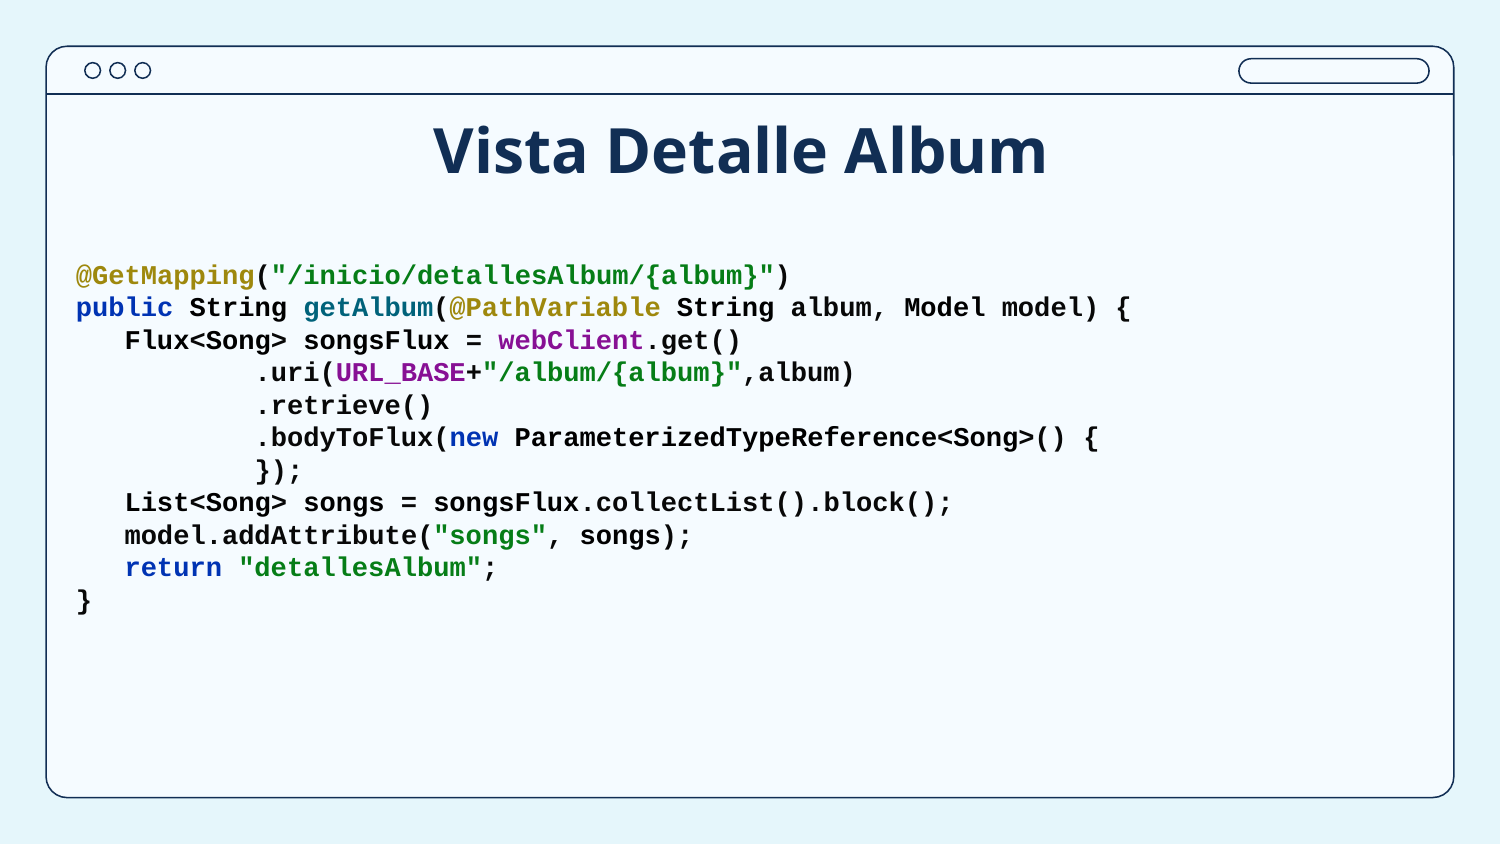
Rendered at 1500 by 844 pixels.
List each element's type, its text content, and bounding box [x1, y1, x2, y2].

title Vista Detalle Album [118, 95, 1382, 190]
text_box @GetMapping("/inicio/detallesAlbum/{album}") public String getAlbum(@PathVariable String album, Model model) { Flux<Song> songsFlux = webClient.get() .uri(URL_BASE+"/album/{album}",album) .retrieve() .bodyToFlux(new ParameterizedTypeReference<Song>() { }); List<Song> songs = songsFlux.collectList().block(); model.addAttribute("songs", songs); return "detallesAlbum"; } [60, 242, 1415, 630]
